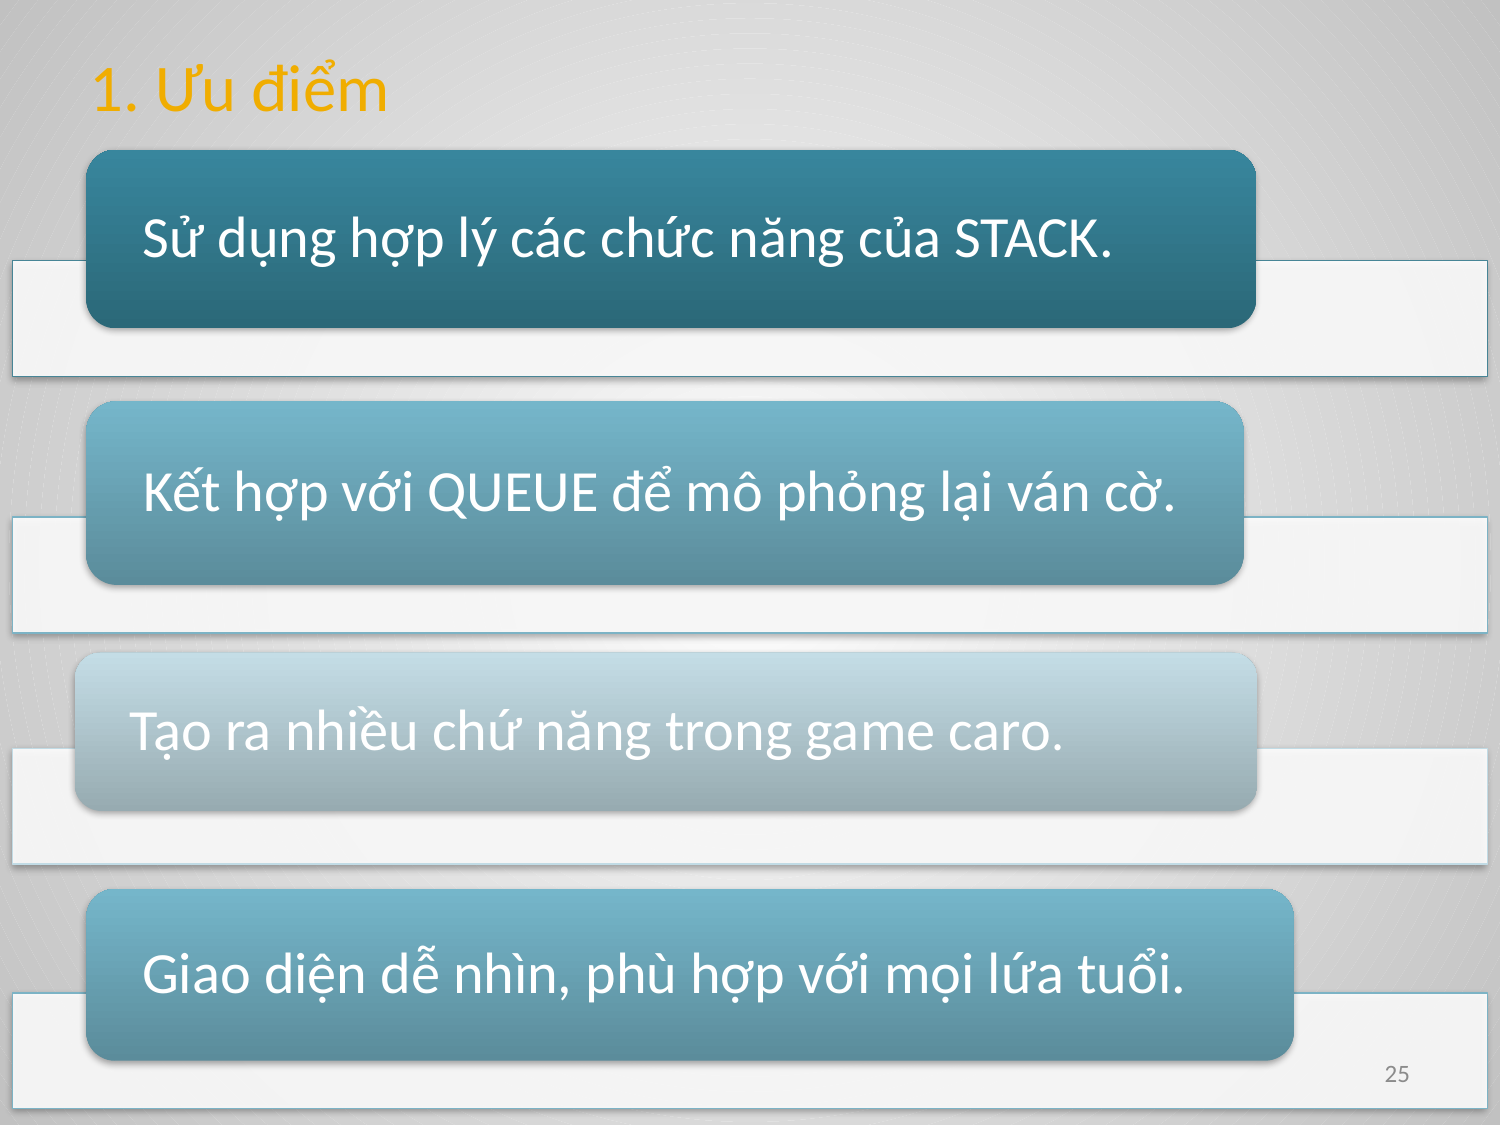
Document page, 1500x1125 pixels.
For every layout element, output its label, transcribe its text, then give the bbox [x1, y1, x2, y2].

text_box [12, 133, 1488, 1125]
text_box 1. Ưu điểm [75, 37, 800, 131]
